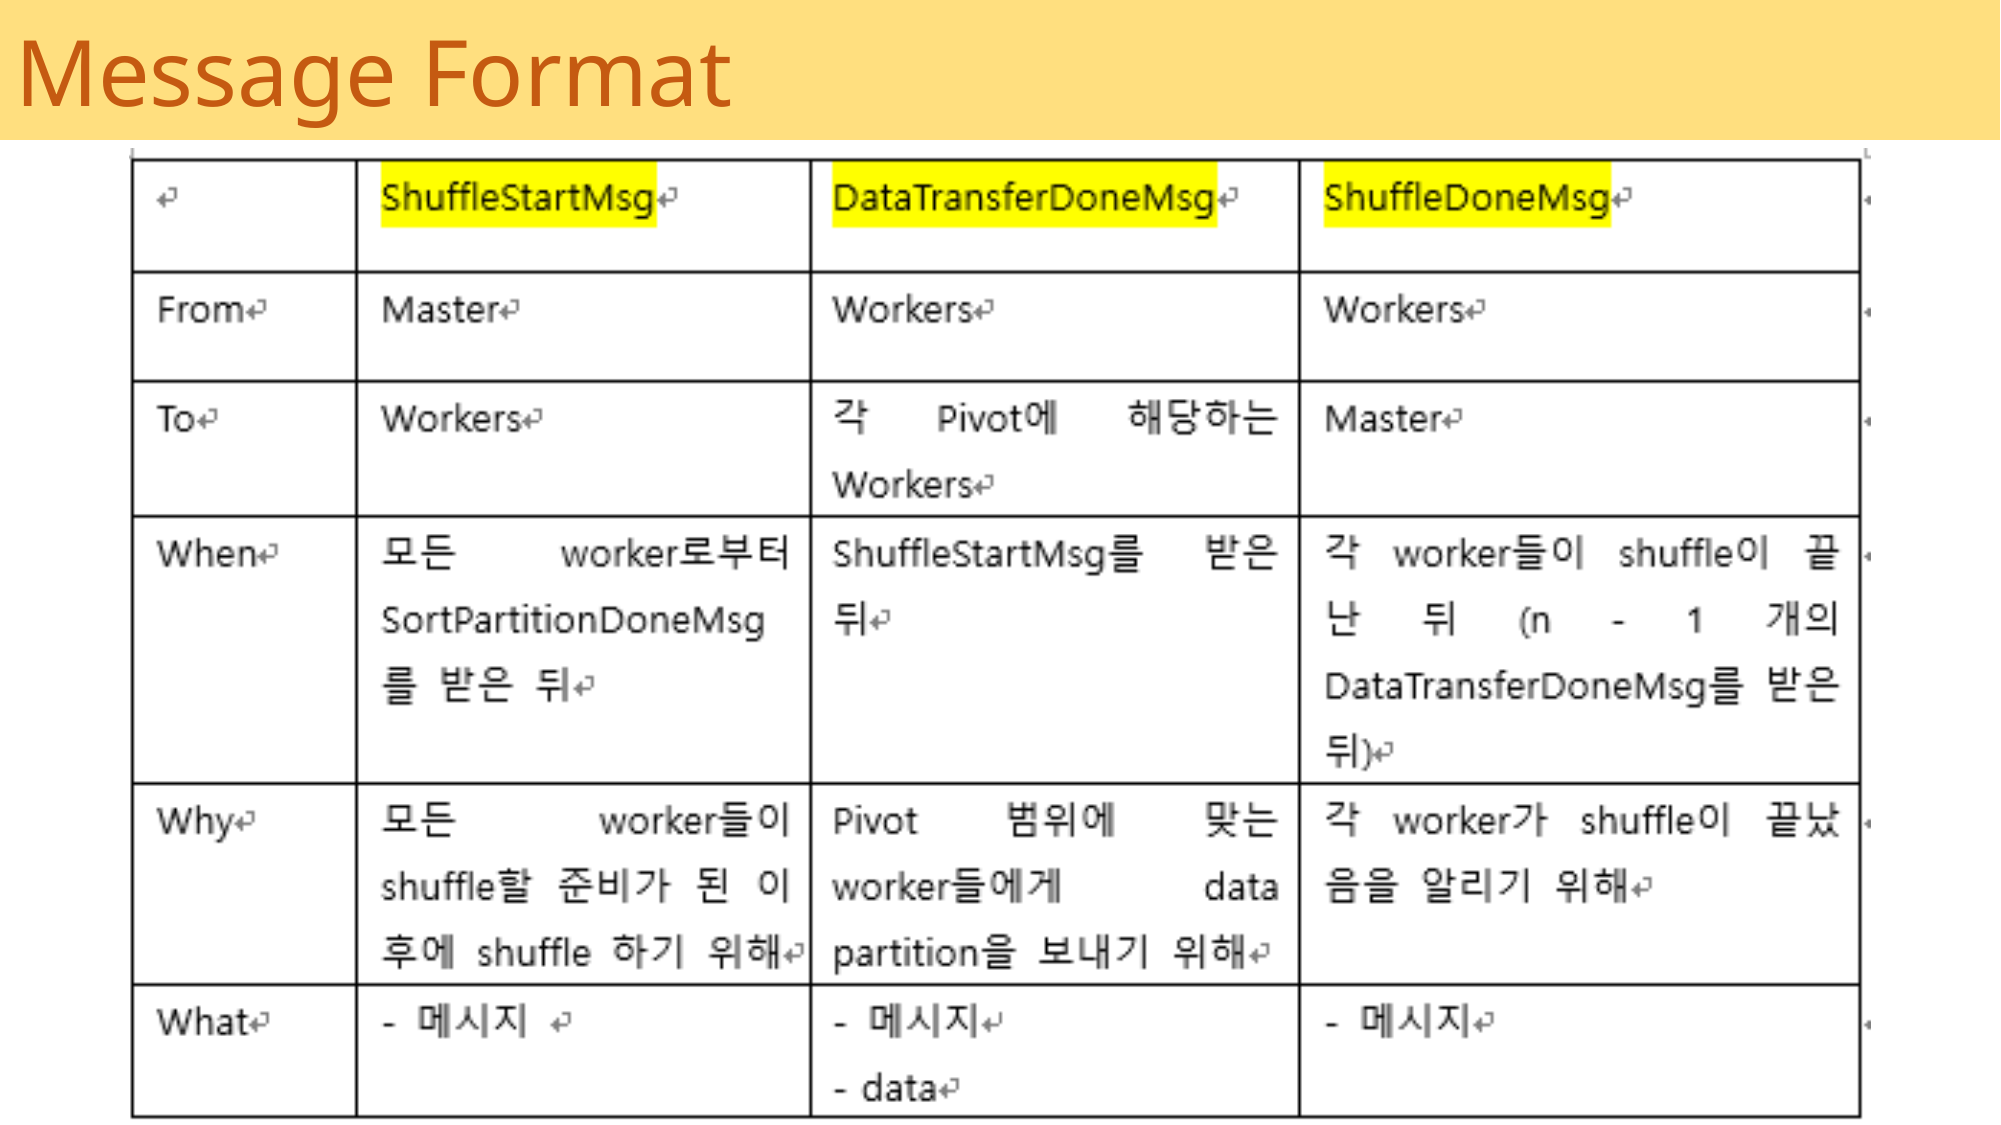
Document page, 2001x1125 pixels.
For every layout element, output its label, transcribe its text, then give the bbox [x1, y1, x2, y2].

picture [129, 148, 1871, 1125]
text_box Message Format [0, 0, 2000, 140]
